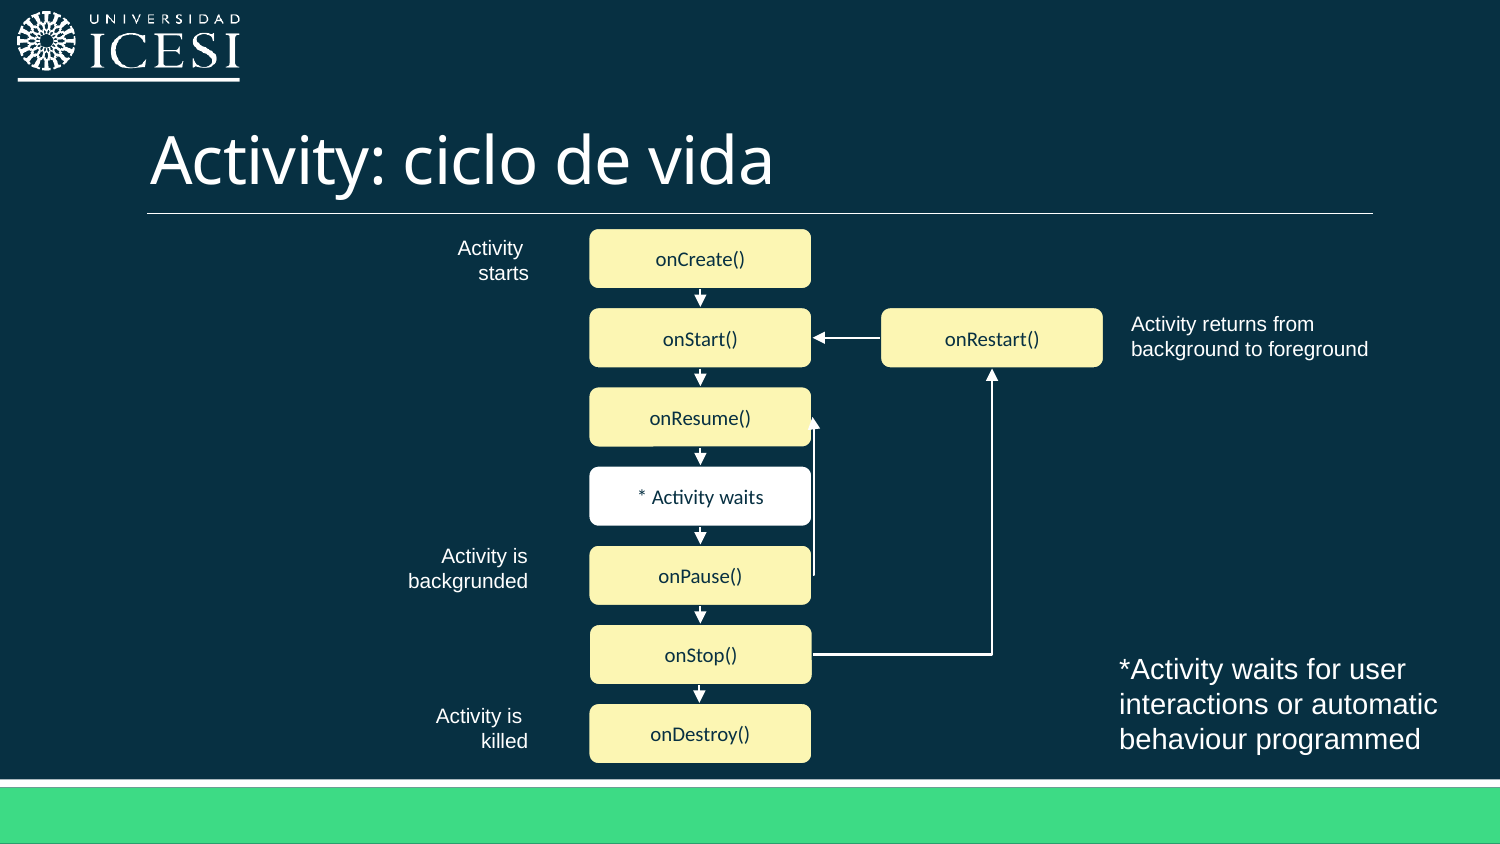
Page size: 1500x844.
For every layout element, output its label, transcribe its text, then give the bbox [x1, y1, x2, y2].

text_box * Activity waits [586, 463, 808, 529]
text_box onStop() [587, 622, 815, 687]
text_box Activity starts [312, 227, 544, 293]
text_box *Activity waits for user interactions or automatic behaviour programmed [1104, 643, 1500, 763]
text_box onDestroy() [586, 701, 814, 766]
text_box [812, 416, 816, 576]
picture [17, 11, 241, 82]
text_box onResume() [586, 384, 809, 450]
text_box onStart() [586, 305, 814, 370]
text_box onCreate() [586, 226, 814, 291]
text_box Activity: ciclo de vida [135, 35, 1373, 214]
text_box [812, 368, 993, 655]
text_box Activity returns from background to foreground [1116, 302, 1400, 368]
text_box onPause() [586, 543, 809, 608]
text_box Activity is backgrunded [311, 535, 543, 600]
text_box onRestart() [878, 305, 1106, 370]
text_box Activity is killed [311, 695, 543, 761]
